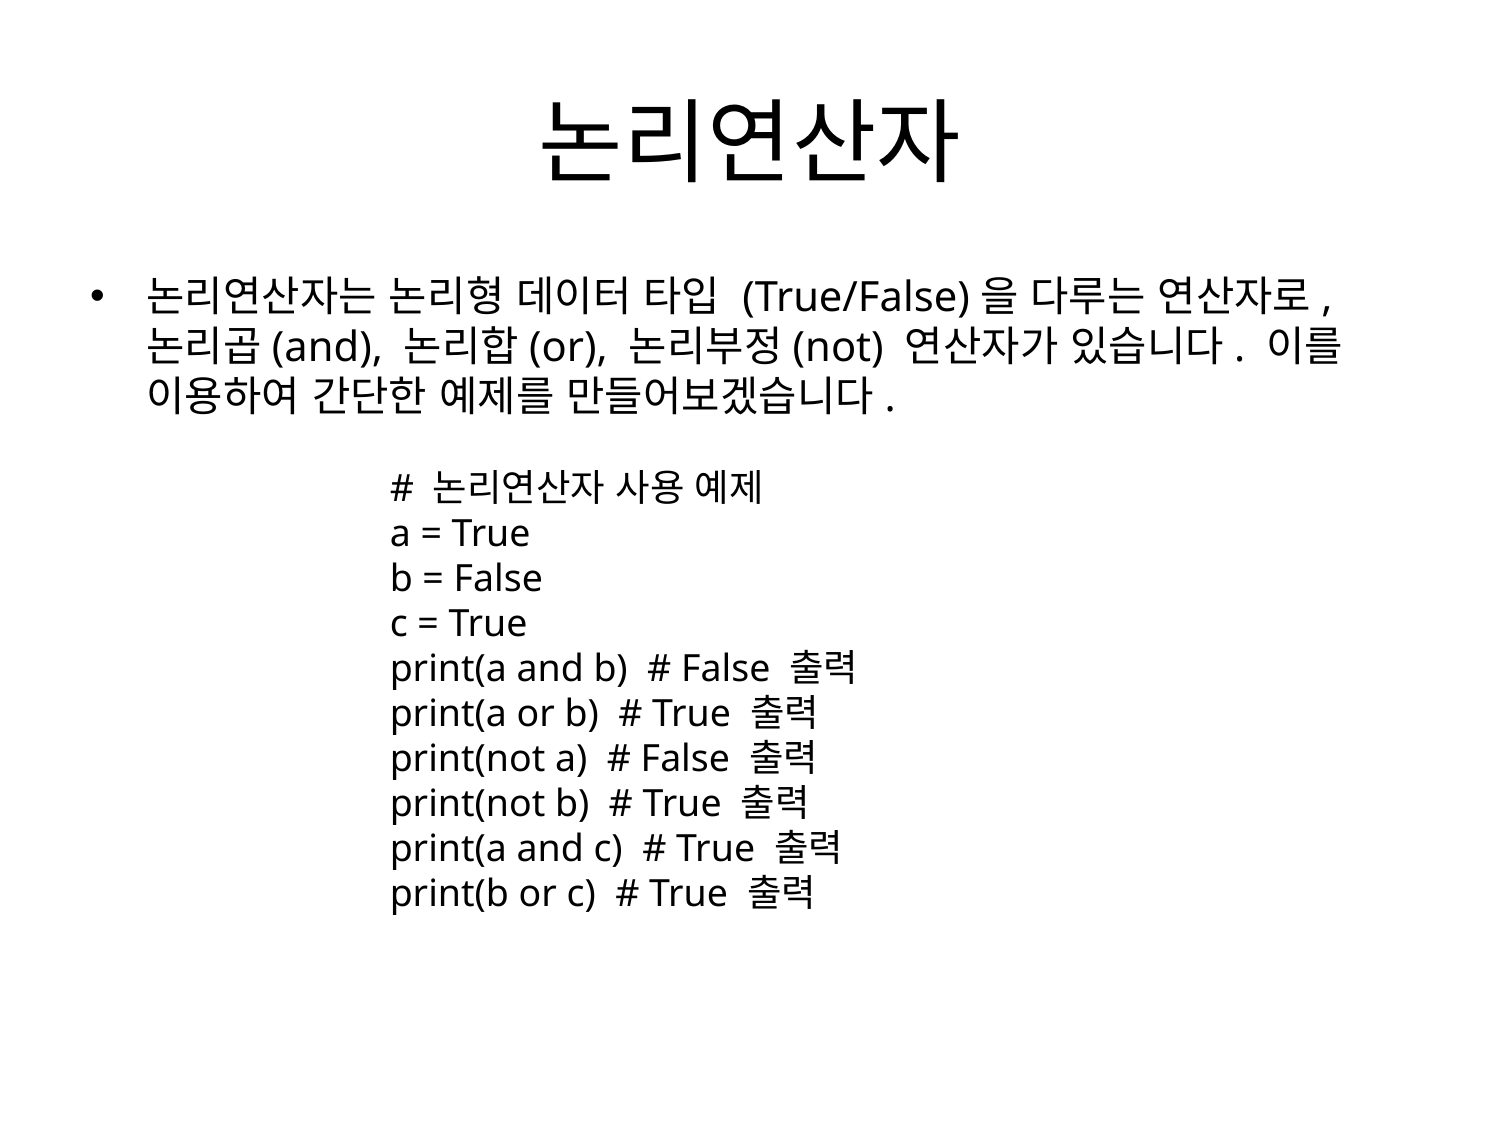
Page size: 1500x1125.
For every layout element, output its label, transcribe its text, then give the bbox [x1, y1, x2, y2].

text_box # 논리연산자 사용 예제 a = True b = False c = True print(a and b) # False 출력 print(a or b) # True 출력 print(not a) # False 출력 print(not b) # True 출력 print(a and c) # True 출력 print(b or c) # True 출력 [374, 456, 1125, 921]
list 논리연산자는 논리형 데이터 타입 (True/False)을 다루는 연산자로, 논리곱(and), 논리합(or), 논리부정(not) 연산자가 있습니다. 이를 이용하여 간단한 예제를 만들어보겠습니다. [75, 262, 1425, 1005]
title 논리연산자 [75, 45, 1425, 233]
